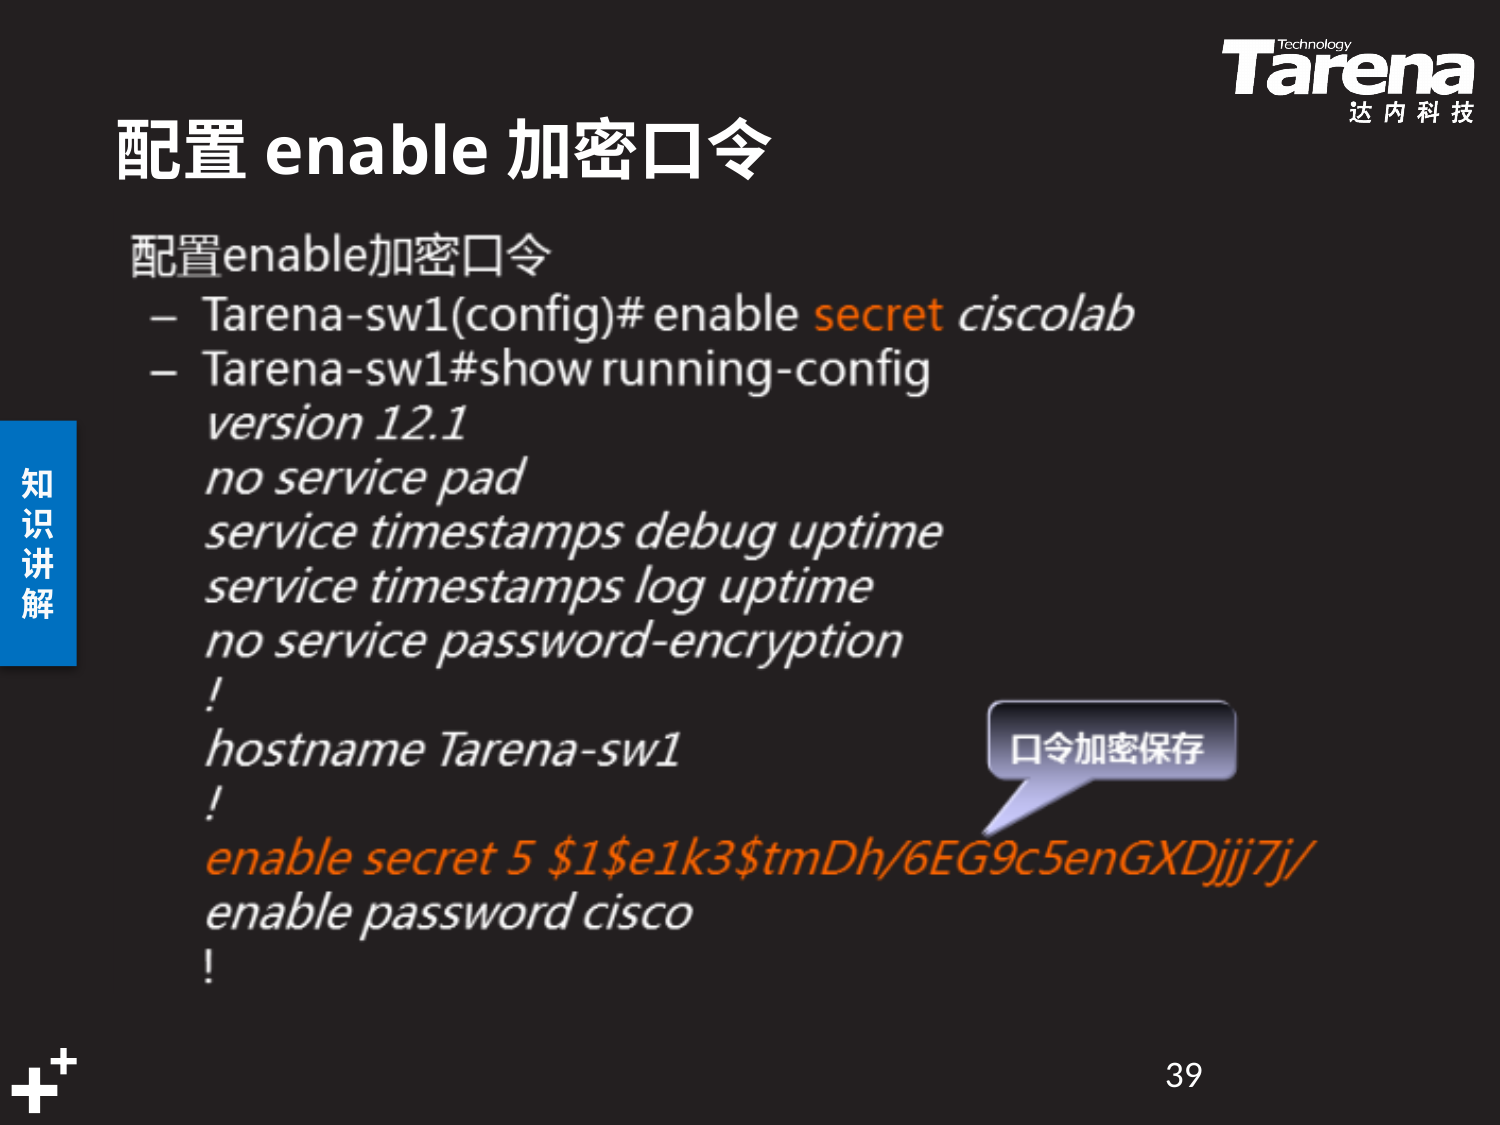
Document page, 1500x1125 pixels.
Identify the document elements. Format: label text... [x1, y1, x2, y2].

title 配置enable加密口令 [100, 89, 1211, 207]
picture [1222, 39, 1475, 123]
picture [111, 207, 1341, 994]
slide_number 39 [1149, 1042, 1500, 1103]
